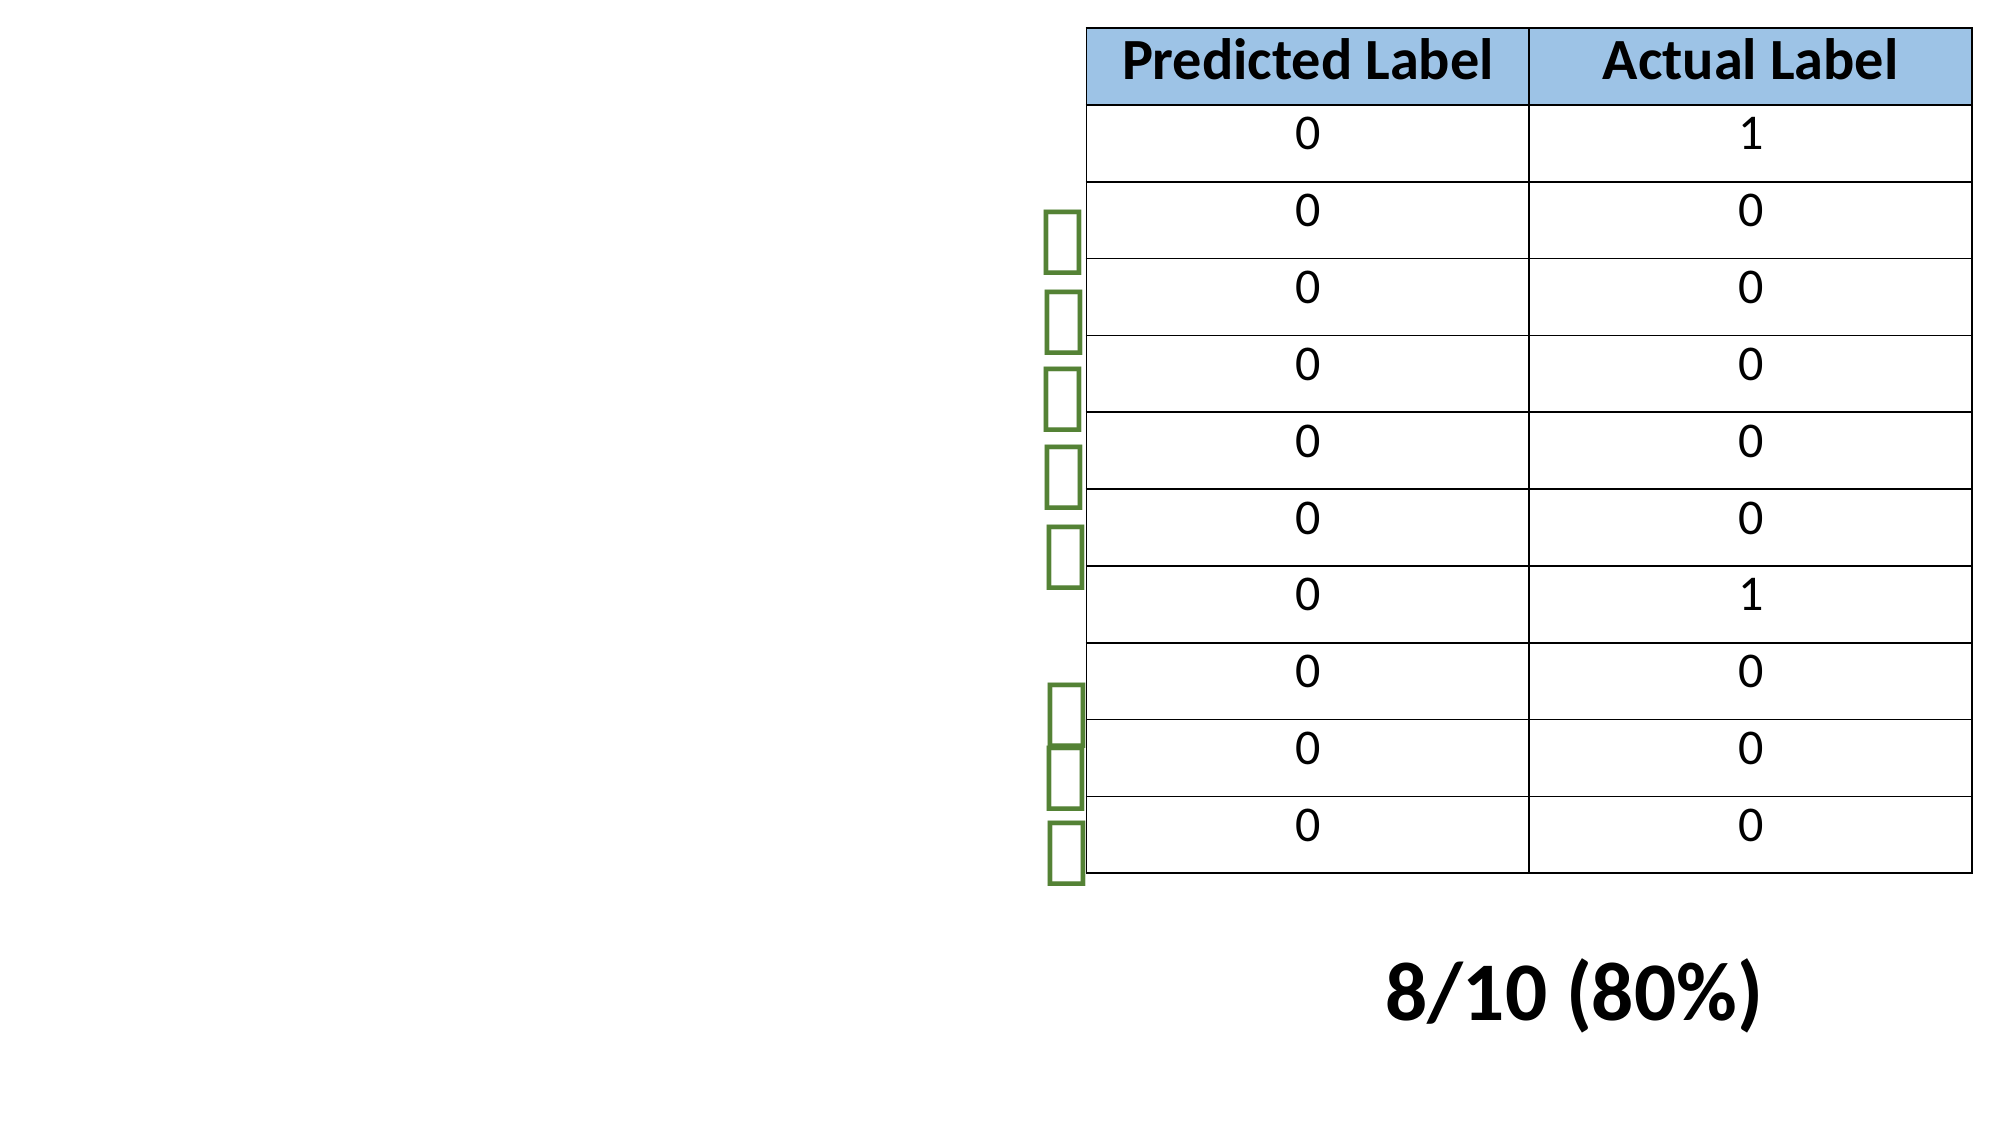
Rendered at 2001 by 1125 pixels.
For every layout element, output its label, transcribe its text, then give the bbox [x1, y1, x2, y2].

text_box  [1020, 176, 1089, 302]
table_cell 0 [1530, 413, 1971, 488]
table_cell 0 [1092, 720, 1528, 796]
text_box  [1024, 787, 1093, 912]
table_cell 0 [1089, 183, 1528, 258]
table_header Actual Label [1530, 29, 1971, 104]
text_box  [1021, 256, 1090, 382]
table_cell 0 [1093, 797, 1528, 872]
table_cell 0 [1530, 336, 1971, 411]
text_box  [1024, 649, 1093, 775]
table_cell 0 [1089, 336, 1528, 411]
table_cell 0 [1530, 797, 1971, 872]
table_cell 0 [1530, 720, 1971, 796]
table_cell 0 [1530, 259, 1971, 335]
table_cell 0 [1087, 644, 1528, 719]
text_box  [1024, 712, 1092, 787]
table_cell 0 [1090, 413, 1528, 488]
text_box 8/10 (80%) [1370, 930, 1779, 1045]
table_cell 0 [1090, 259, 1528, 335]
table_cell 1 [1530, 106, 1971, 181]
table_cell 1 [1530, 567, 1971, 642]
table_cell 0 [1087, 567, 1528, 642]
text_box  [1020, 333, 1089, 459]
table_cell 0 [1530, 183, 1971, 258]
table_cell 0 [1090, 490, 1528, 565]
table_cell 0 [1087, 106, 1528, 181]
text_box  [1021, 411, 1090, 536]
text_box  [1024, 491, 1092, 616]
table_cell 0 [1530, 490, 1971, 565]
table_header Predicted Label [1087, 29, 1528, 104]
table_cell 0 [1530, 644, 1971, 719]
